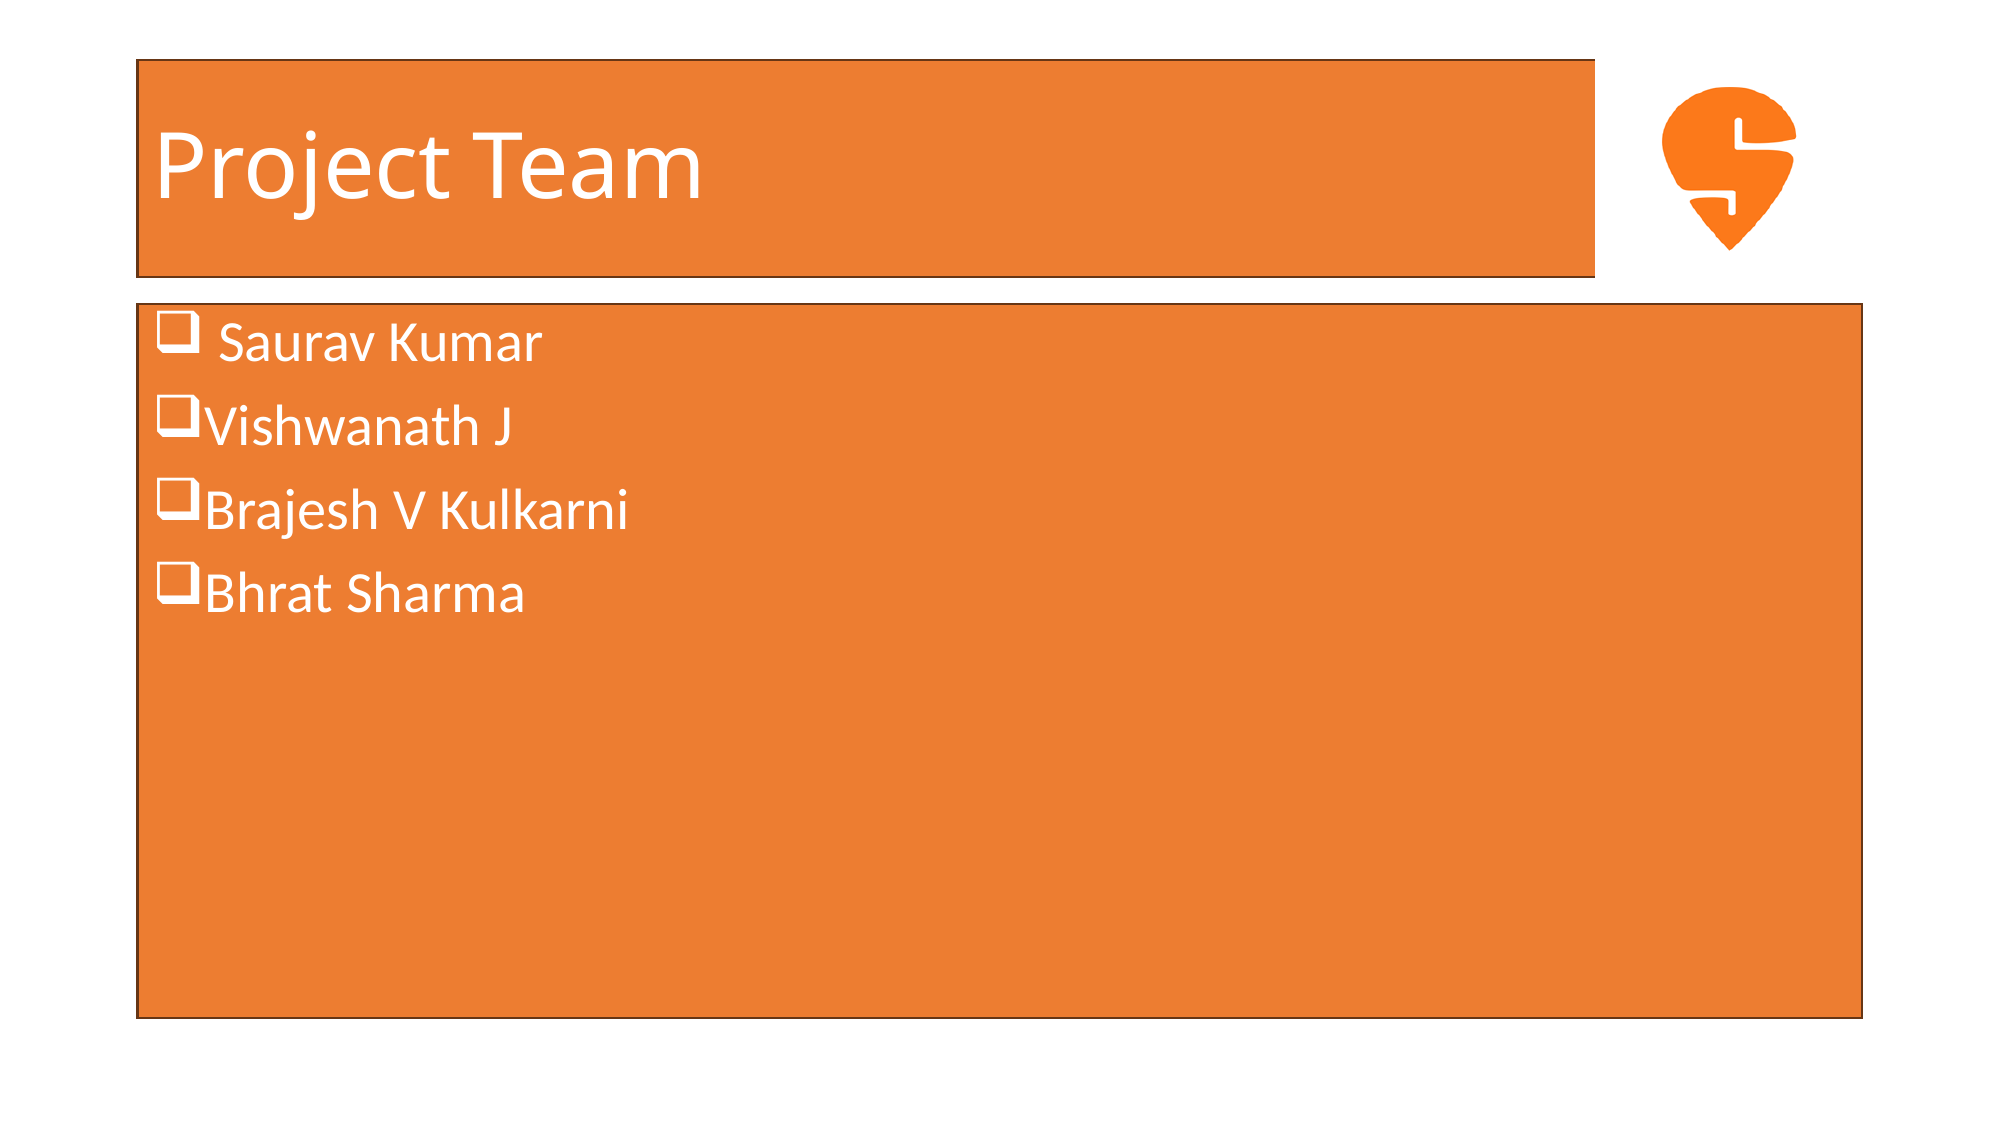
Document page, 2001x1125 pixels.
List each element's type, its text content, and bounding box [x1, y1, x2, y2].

list Saurav Kumar Vishwanath J Brajesh V Kulkarni Bhrat Sharma [136, 303, 1863, 1019]
picture [1595, 59, 1863, 278]
title Project Team [136, 59, 1595, 278]
